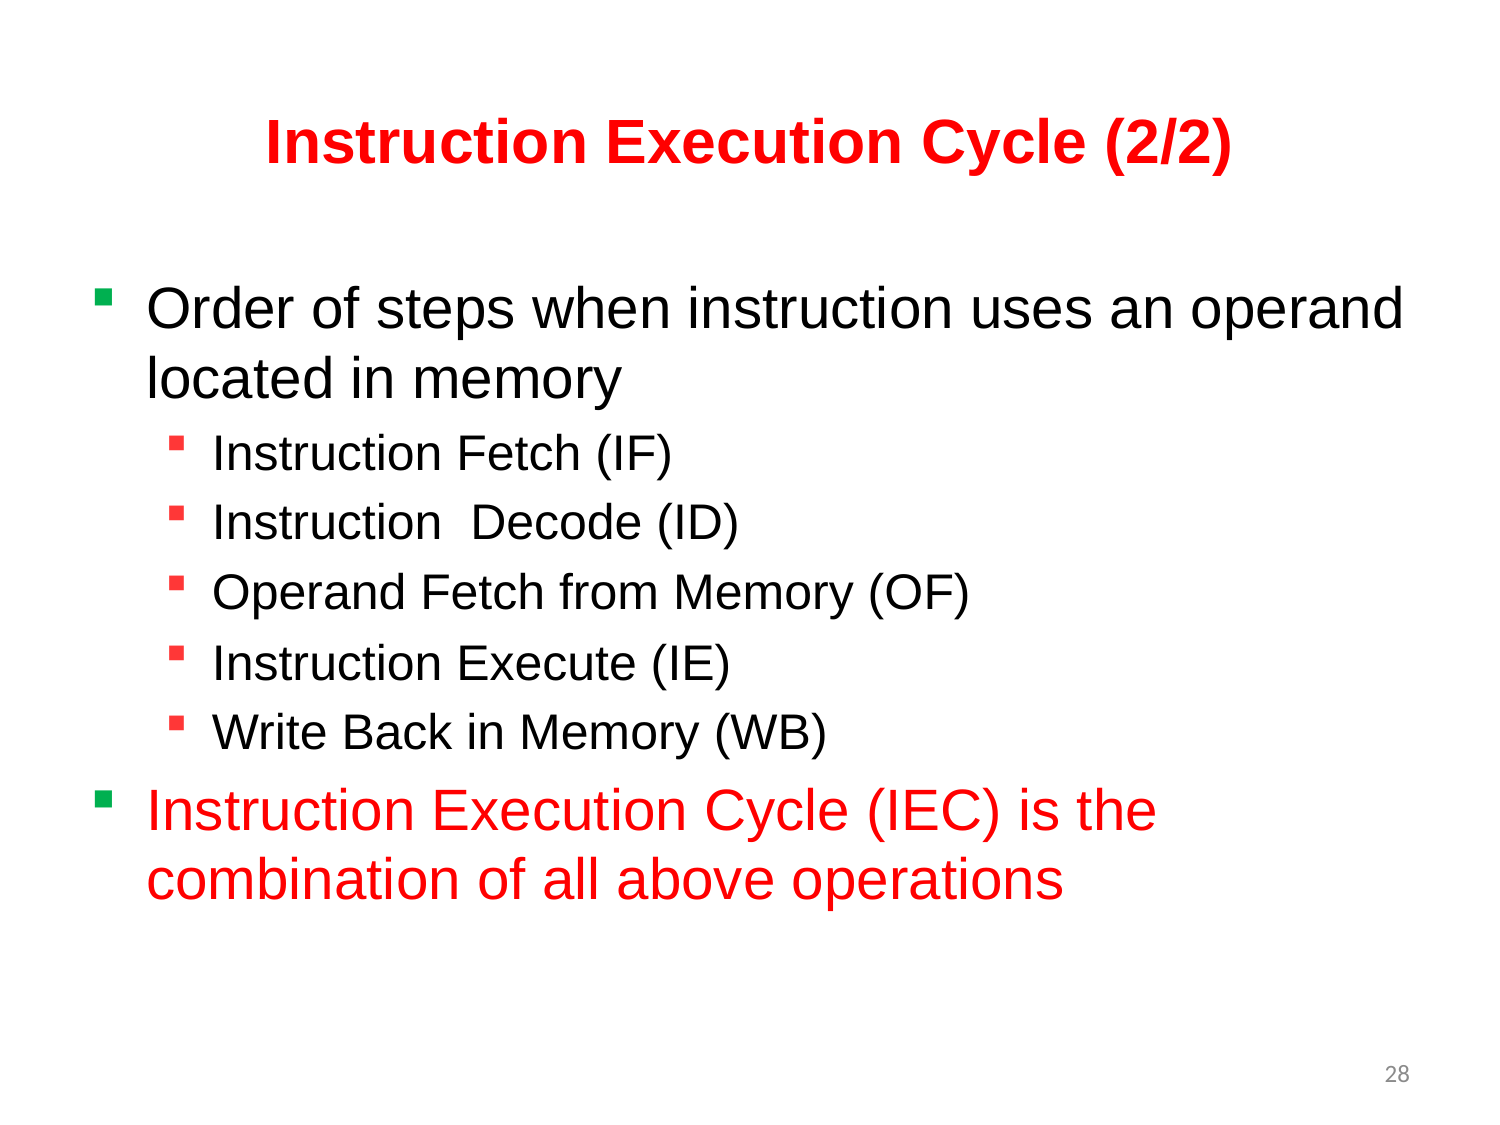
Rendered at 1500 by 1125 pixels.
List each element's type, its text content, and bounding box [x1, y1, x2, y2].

slide_number 28 [1074, 1042, 1425, 1103]
list Order of steps when instruction uses an operand located in memory Instruction Fetch (IF) Instruction Decode (ID) Operand Fetch from Memory (OF) Instruction Execute (IE) Write Back in Memory (WB) Instruction Execution Cycle (IEC) is the combination of all above operations [75, 262, 1425, 1005]
title Instruction Execution Cycle (2/2) [75, 45, 1425, 233]
